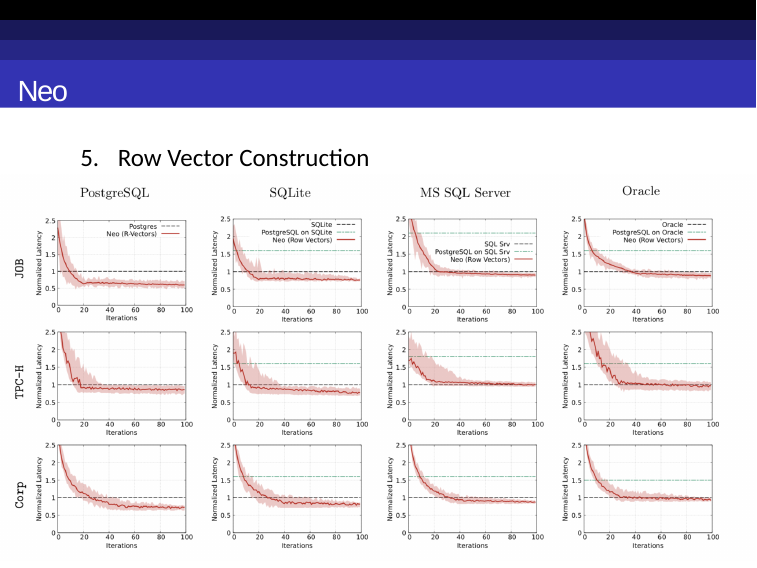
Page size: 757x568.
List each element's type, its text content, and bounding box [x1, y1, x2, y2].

text_box Row Vector Construction [65, 133, 670, 172]
picture [0, 174, 757, 561]
text_box [0, 0, 756, 20]
text_box [0, 40, 756, 60]
text_box Neo [0, 60, 756, 108]
text_box [0, 20, 756, 40]
